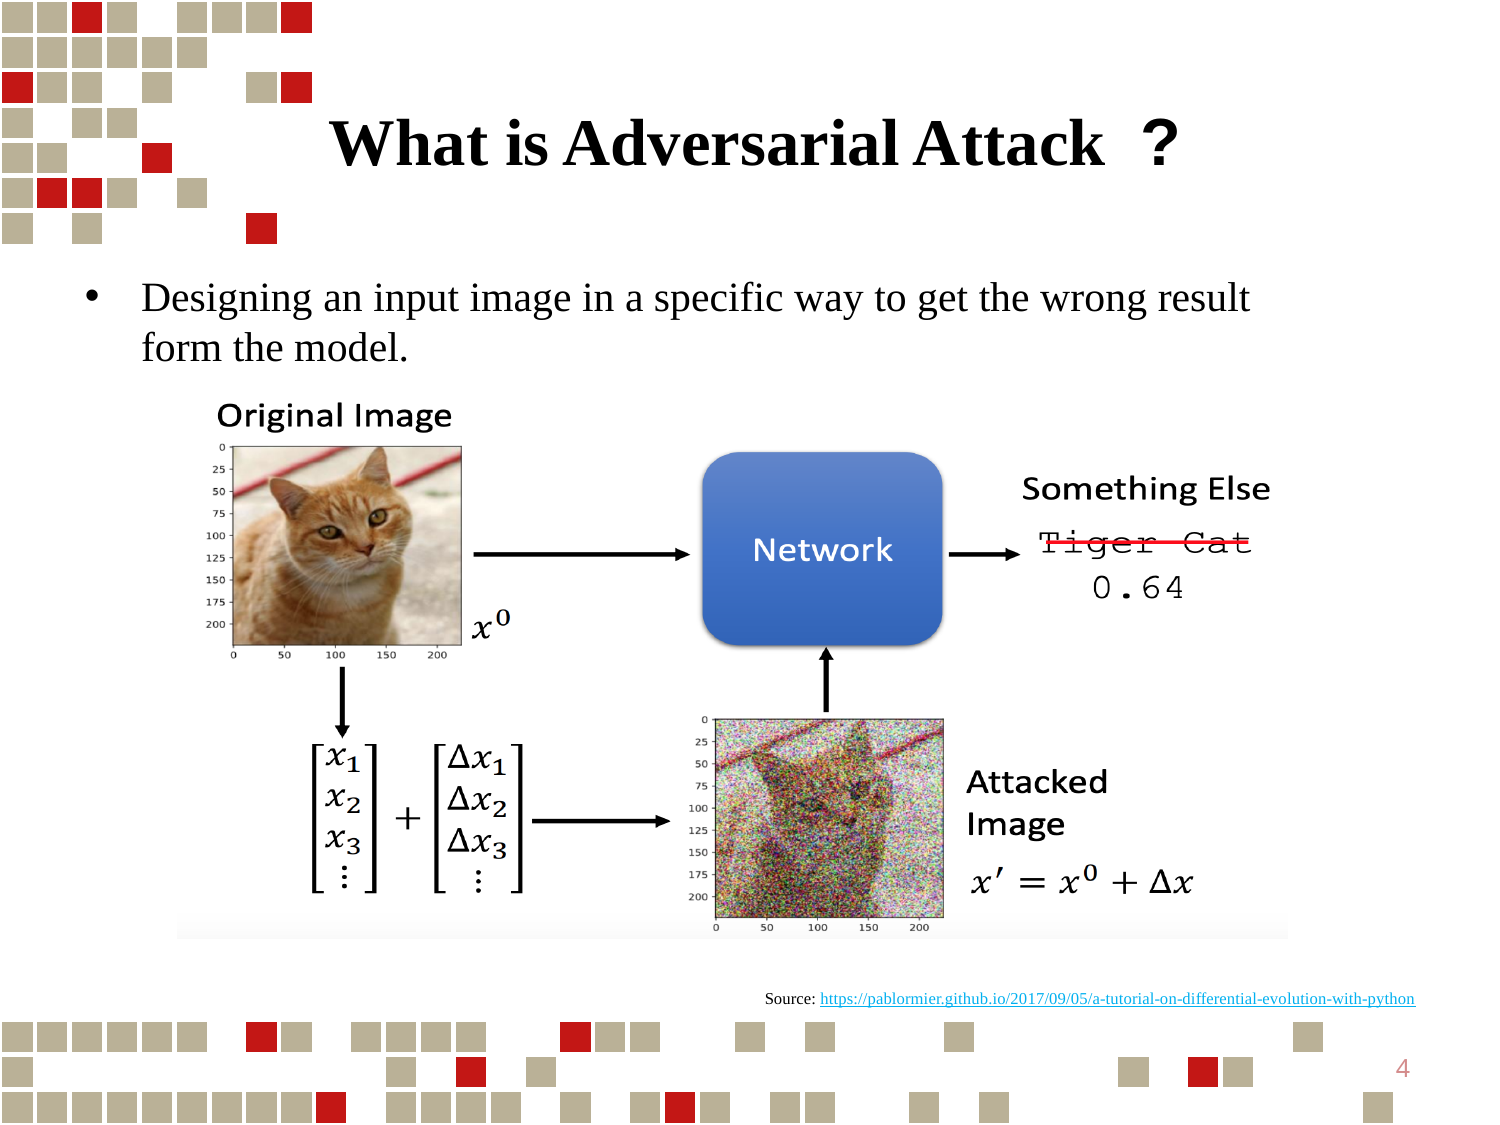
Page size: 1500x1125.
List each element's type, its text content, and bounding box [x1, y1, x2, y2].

text_box Source: https://pablormier.github.io/2017/09/05/a-tutorial-on-differential-evolution-with-python [749, 980, 1500, 1056]
list Designing an input image in a specific way to get the wrong result form the model. [69, 262, 1317, 409]
slide_number 4 [1074, 1039, 1425, 1100]
picture [177, 394, 1288, 939]
title What is Adversarial Attack ? [314, 45, 1425, 233]
